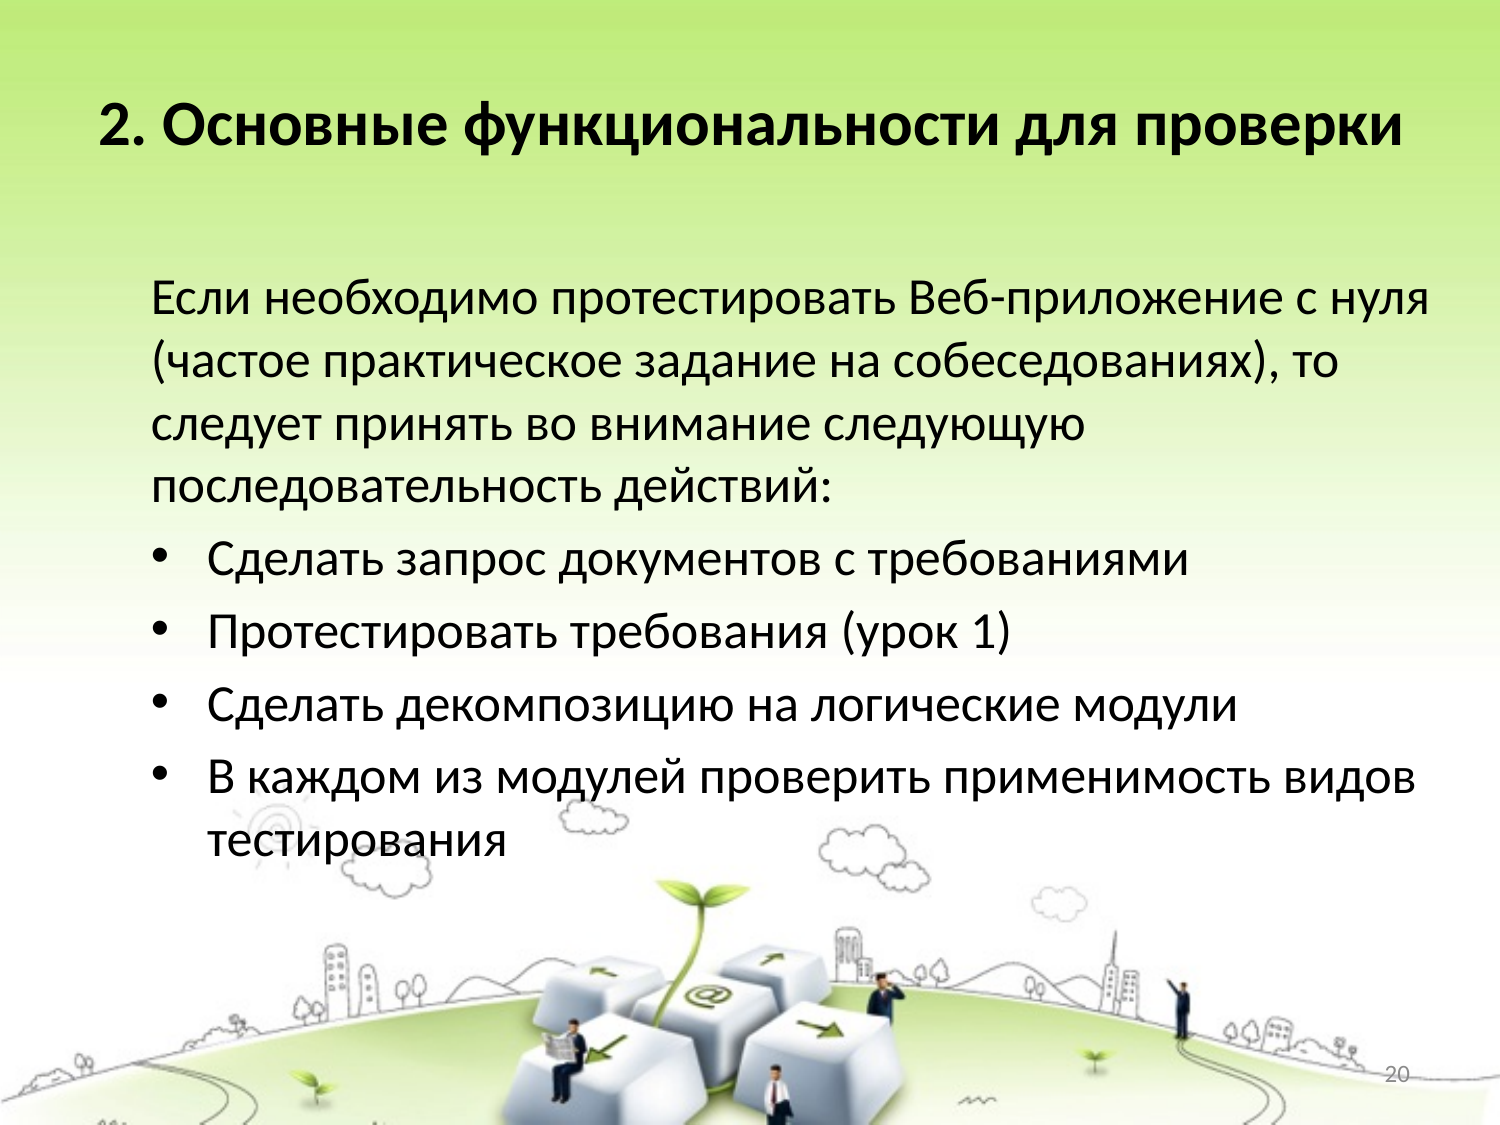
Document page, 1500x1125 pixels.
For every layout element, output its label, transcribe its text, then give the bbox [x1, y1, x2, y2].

list Если необходимо протестировать Веб-приложение с нуля (частое практическое задание на собеседованиях), то следует принять во внимание следующую последовательность действий: Сделать запрос документов с требованиями Протестировать требования (урок 1) Сделать декомпозицию на логические модули В каждом из модулей проверить применимость видов тестирования [135, 255, 1447, 1094]
slide_number 20 [1074, 1042, 1425, 1103]
title 2. Основные функциональности для проверки [76, 67, 1427, 256]
picture [0, 0, 1500, 1125]
